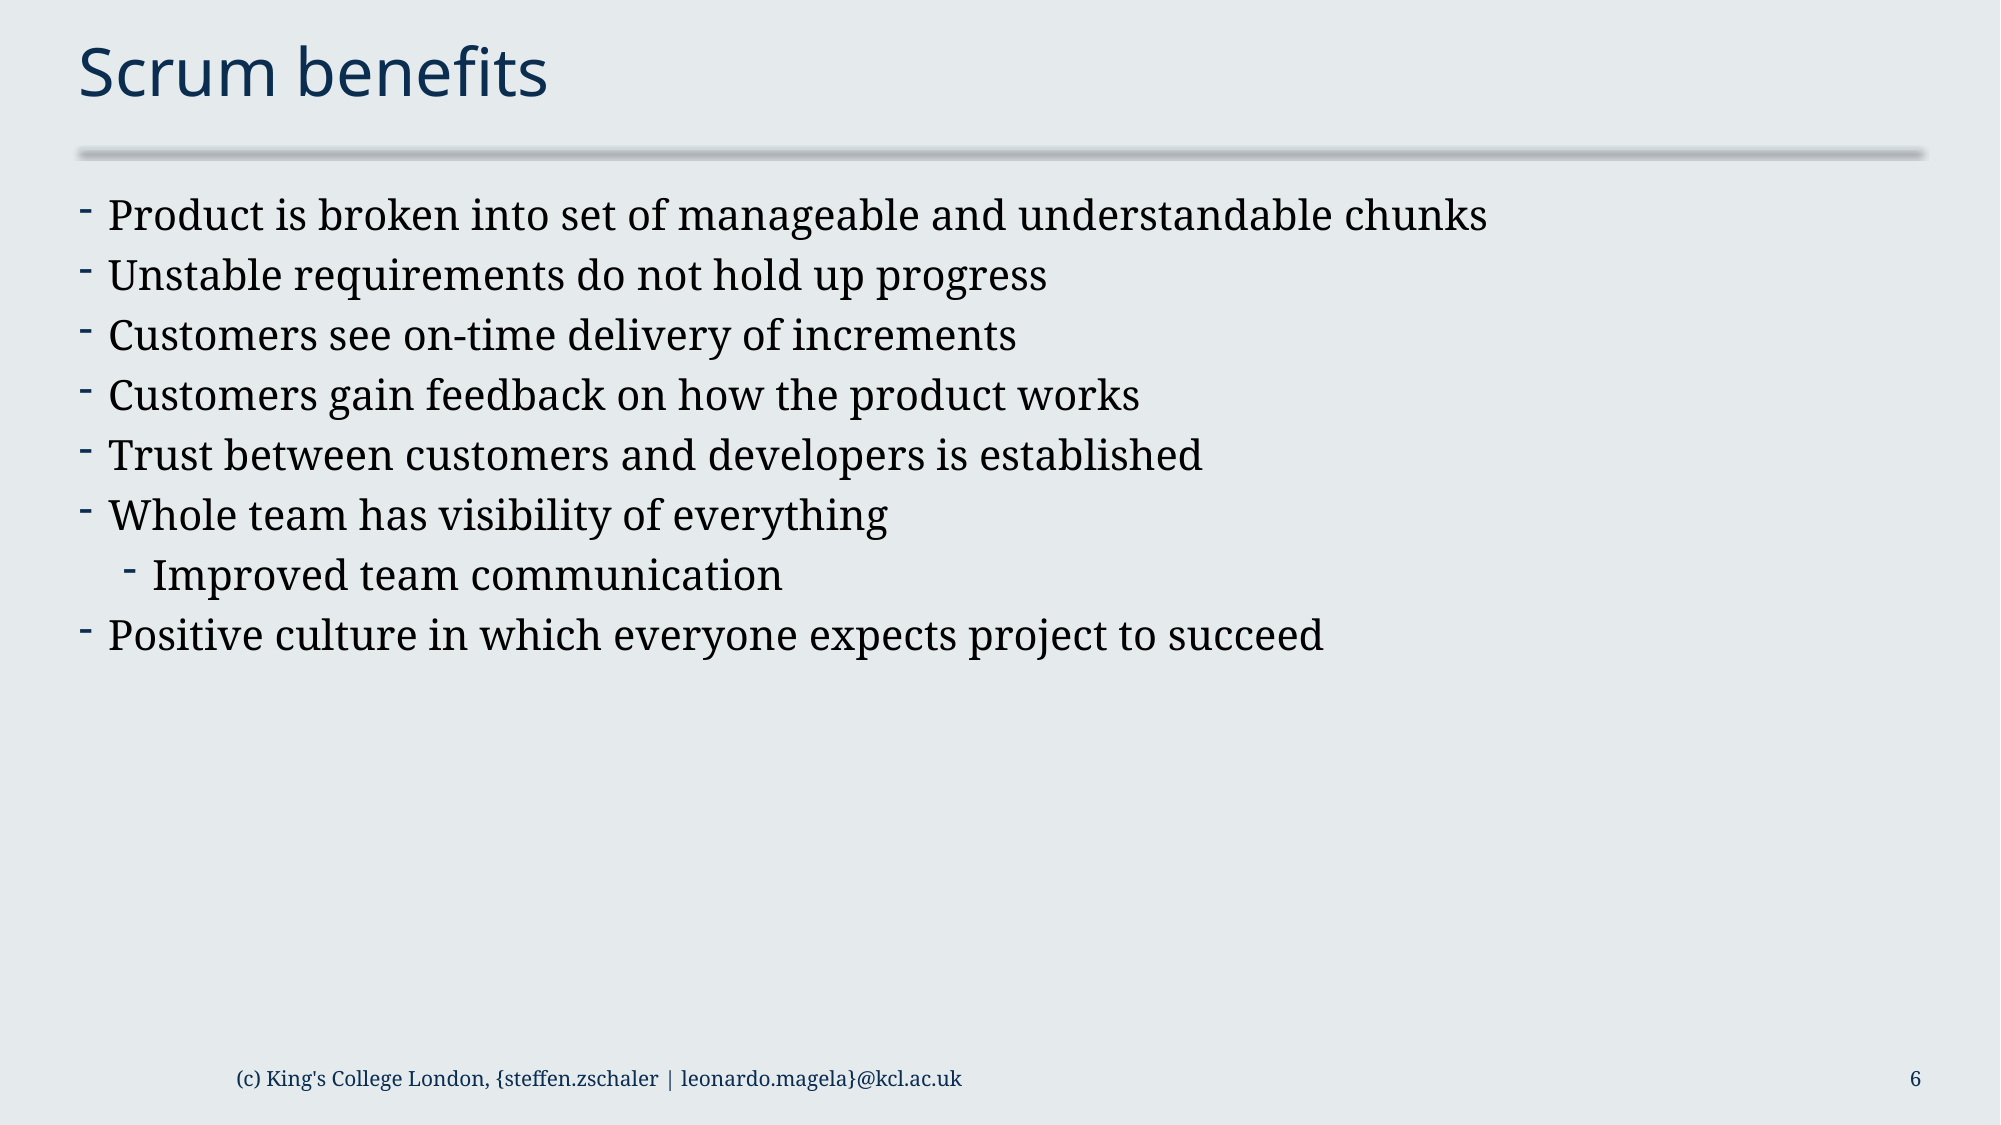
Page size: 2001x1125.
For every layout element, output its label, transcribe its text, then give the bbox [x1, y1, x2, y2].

title Scrum benefits [78, 29, 1922, 148]
footer (c) King's College London, {steffen.zschaler | leonardo.magela}@kcl.ac.uk [236, 1065, 1763, 1125]
list Product is broken into set of manageable and understandable chunks Unstable requirements do not hold up progress Customers see on-time delivery of increments Customers gain feedback on how the product works Trust between customers and developers is established Whole team has visibility of everything Improved team communication Positive culture in which everyone expects project to succeed [78, 178, 1922, 976]
slide_number 6 [1763, 1065, 1922, 1125]
